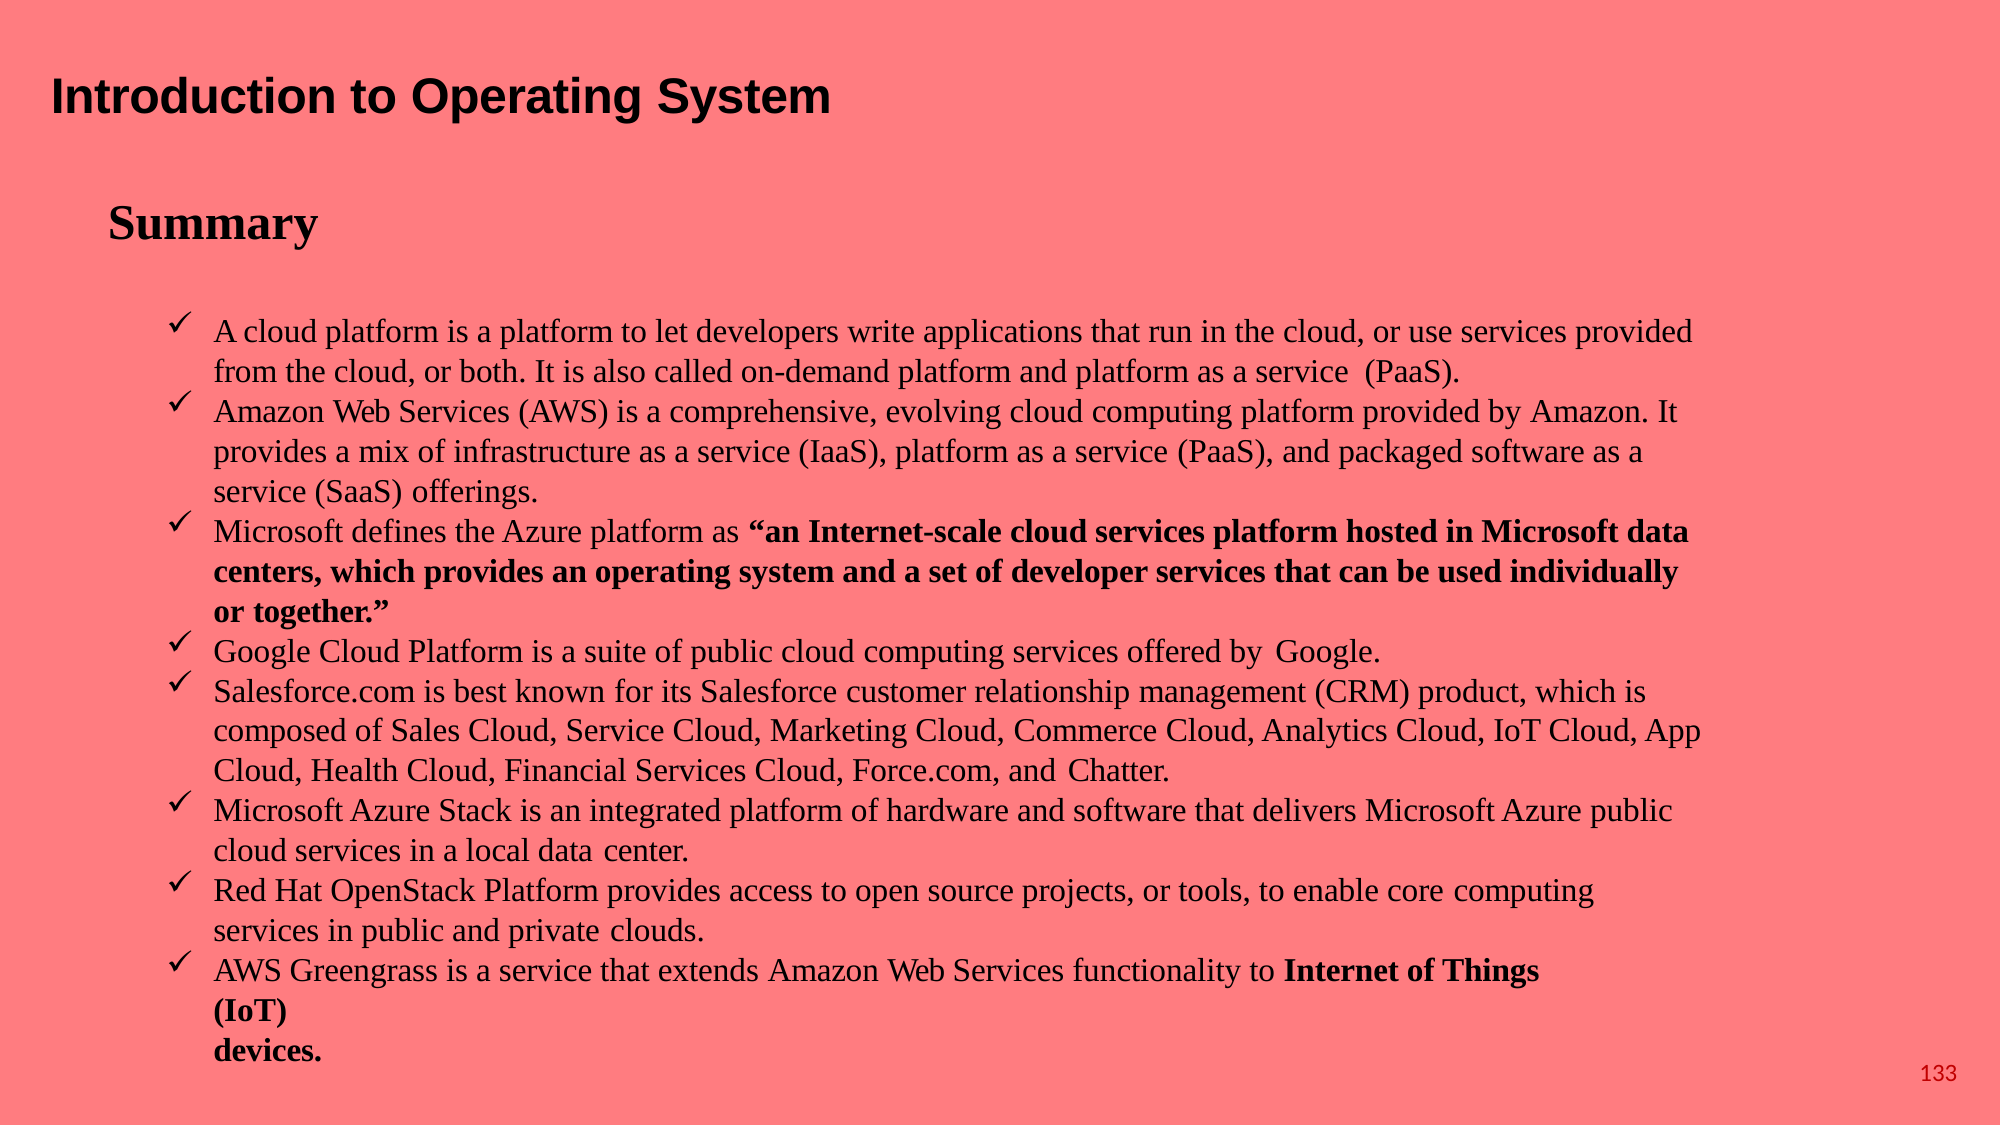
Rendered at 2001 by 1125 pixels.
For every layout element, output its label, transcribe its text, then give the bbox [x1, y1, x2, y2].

text_box A cloud platform is a platform to let developers write applications that run in the cloud, or use services provided from the cloud, or both. It is also called on-demand platform and platform as a service (PaaS). Amazon Web Services (AWS) is a comprehensive, evolving cloud computing platform provided by Amazon. It provides a mix of infrastructure as a service (IaaS), platform as a service (PaaS), and packaged software as a service (SaaS) offerings. Microsoft defines the Azure platform as “an Internet-scale cloud services platform hosted in Microsoft data centers, which provides an operating system and a set of developer services that can be used individually or together.” Google Cloud Platform is a suite of public cloud computing services offered by Google. Salesforce.com is best known for its Salesforce customer relationship management (CRM) product, which is composed of Sales Cloud, Service Cloud, Marketing Cloud, Commerce Cloud, Analytics Cloud, IoT Cloud, App Cloud, Health Cloud, Financial Services Cloud, Force.com, and Chatter. Microsoft Azure Stack is an integrated platform of hardware and software that delivers Microsoft Azure public cloud services in a local data center. Red Hat OpenStack Platform provides access to open source projects, or tools, to enable core computing services in public and private clouds. AWS Greengrass is a service that extends Amazon Web Services functionality to Internet of Things (IoT) devices. [164, 307, 1721, 1068]
text_box 133 [1913, 1060, 1964, 1087]
title Introduction to Operating System [48, 61, 834, 251]
